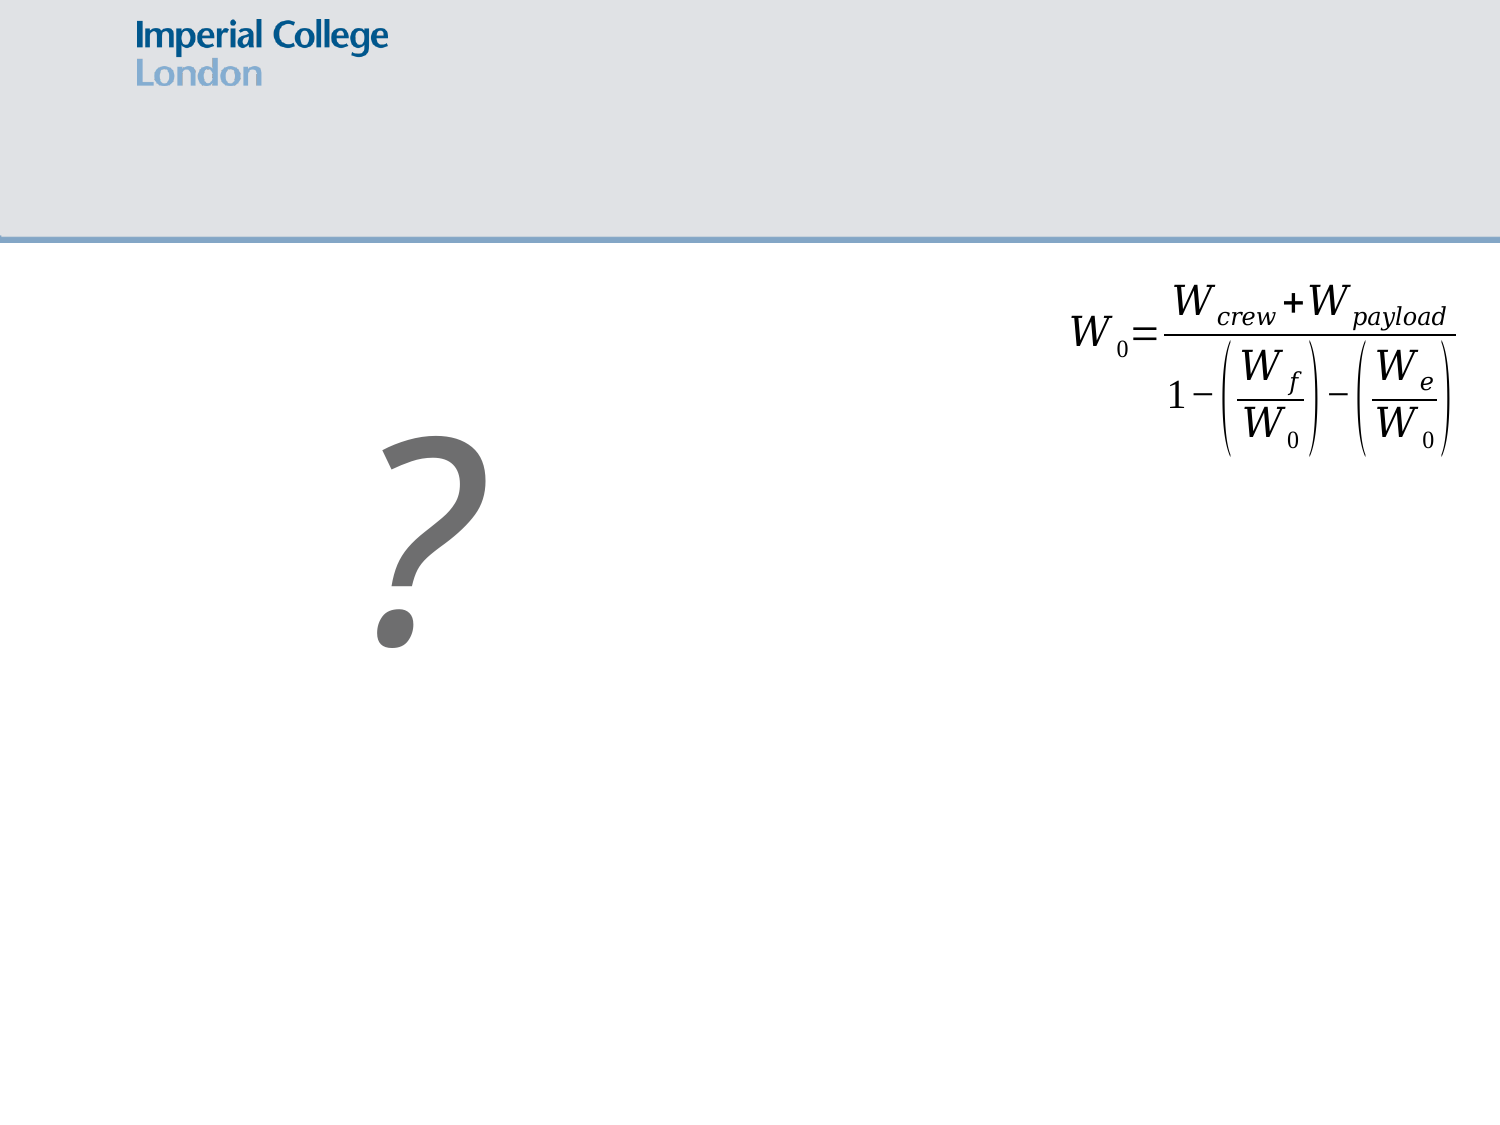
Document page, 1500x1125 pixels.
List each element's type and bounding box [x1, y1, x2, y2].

picture [0, 0, 1500, 243]
